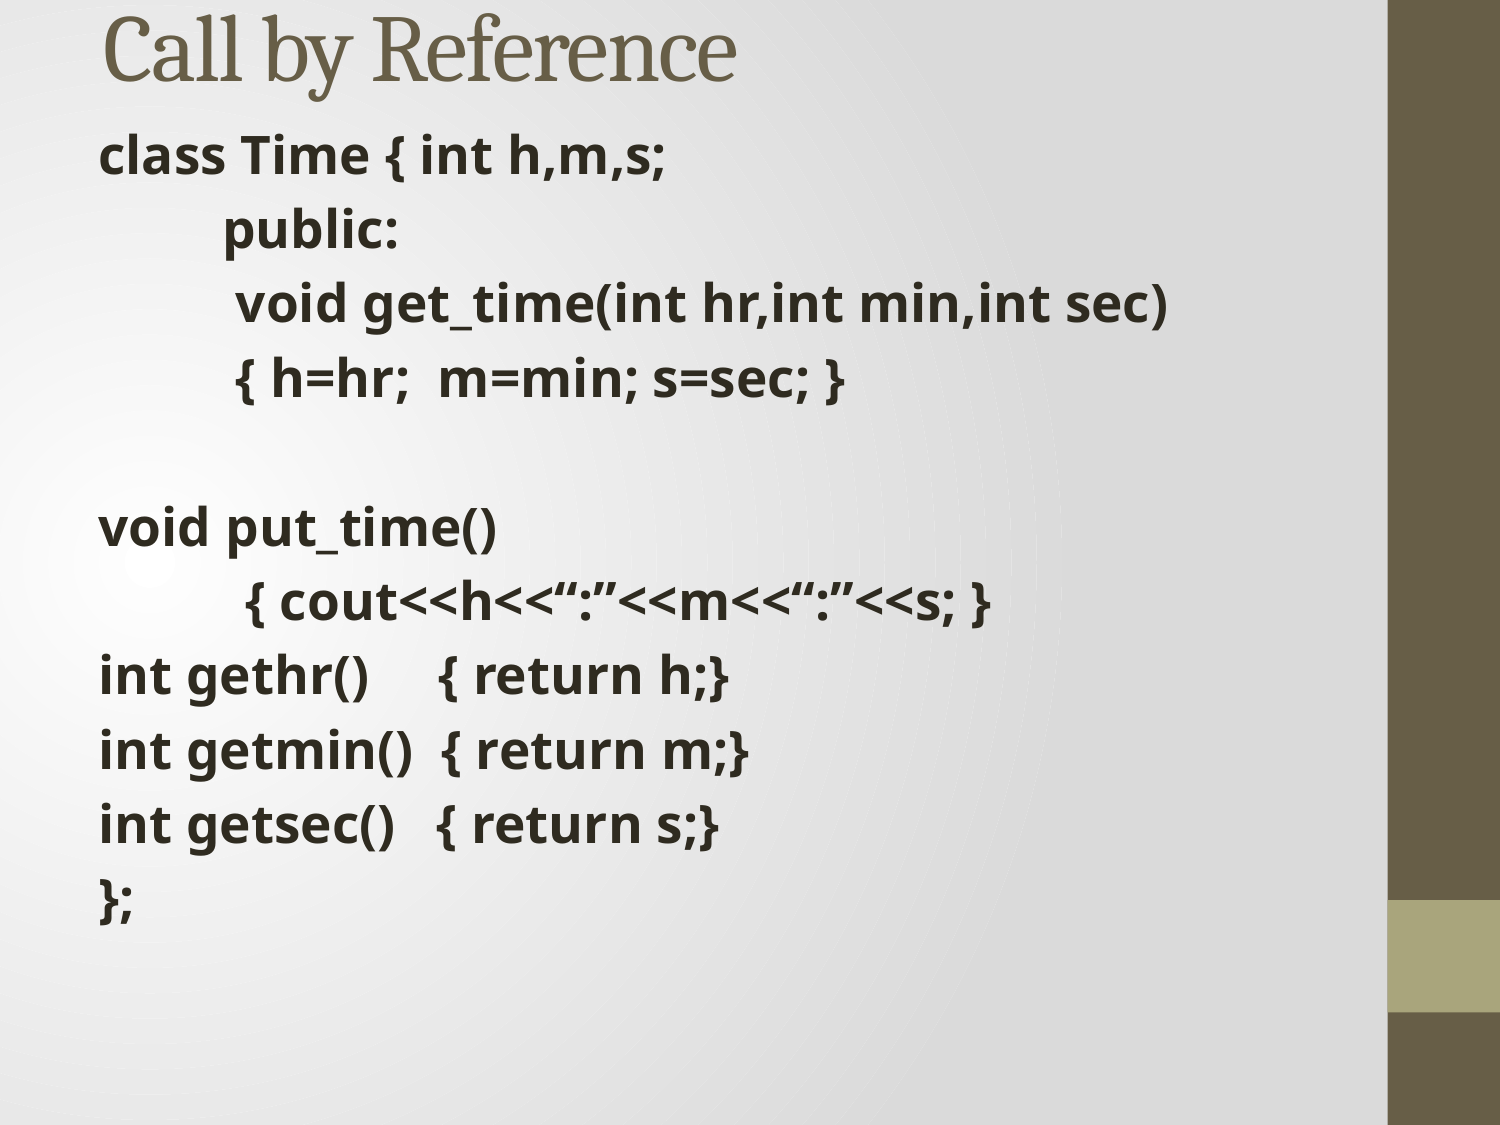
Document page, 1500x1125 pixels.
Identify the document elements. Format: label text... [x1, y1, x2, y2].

list class Time { int h,m,s; public: void get_time(int hr,int min,int sec) { h=hr; m=min; s=sec; } void put_time() { cout<<h<<“:”<<m<<“:”<<s; } int gethr() { return h;} int getmin() { return m;} int getsec() { return s;} }; [64, 113, 1315, 1109]
title Call by Reference [88, 0, 1339, 114]
